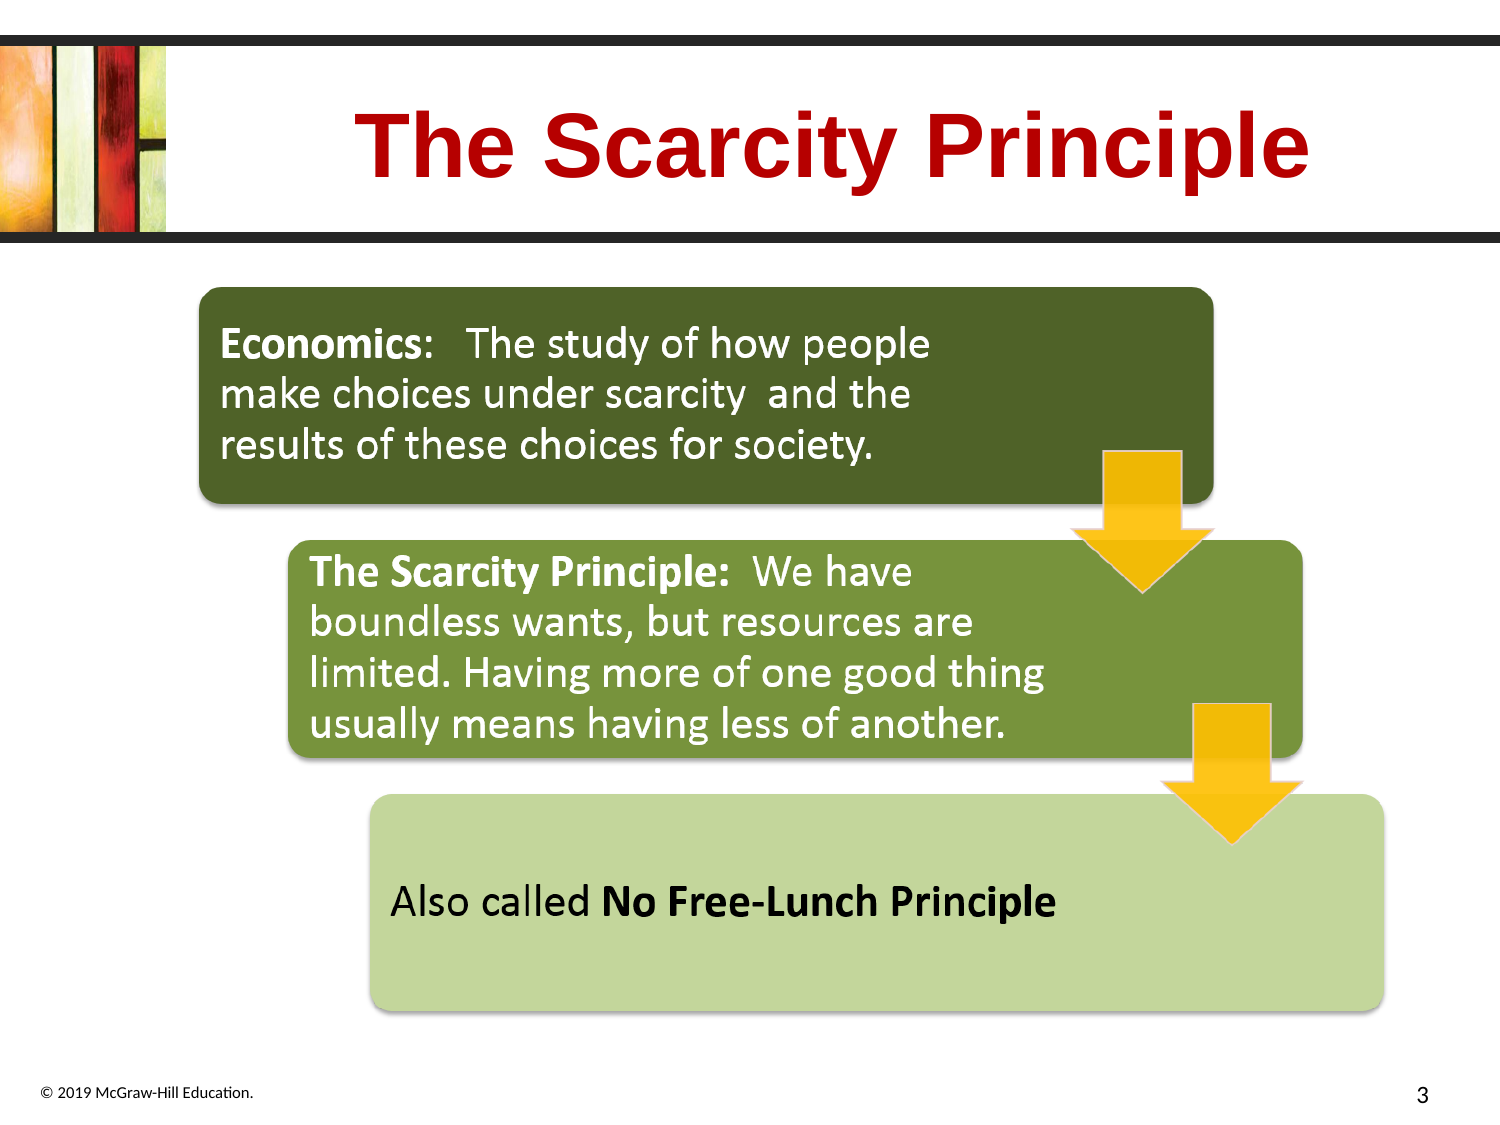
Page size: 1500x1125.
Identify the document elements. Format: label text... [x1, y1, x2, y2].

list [184, 283, 1393, 1022]
picture [0, 46, 166, 232]
title The Scarcity Principle [170, 45, 1496, 238]
